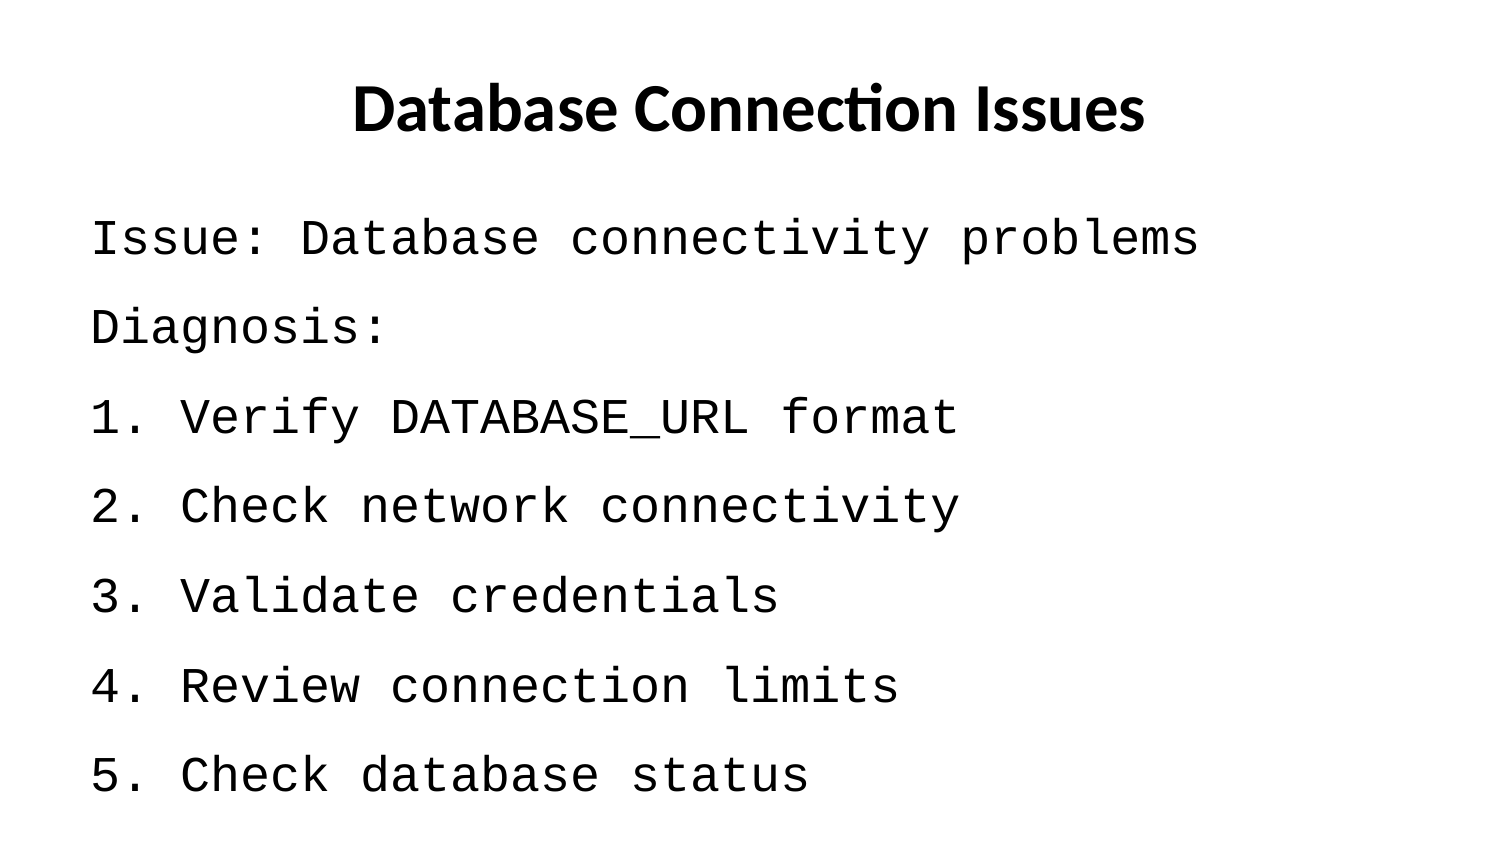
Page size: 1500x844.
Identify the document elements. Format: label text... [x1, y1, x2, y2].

list Issue: Database connectivity problems Diagnosis: 1. Verify DATABASE_URL format 2. Check network connectivity 3. Validate credentials 4. Review connection limits 5. Check database status Solutions: - Update connection string - Whitelist IP addresses - Rotate database credentials - Implement connection pooling - Contact database provider [75, 196, 1425, 754]
title Database Connection Issues [75, 33, 1425, 175]
